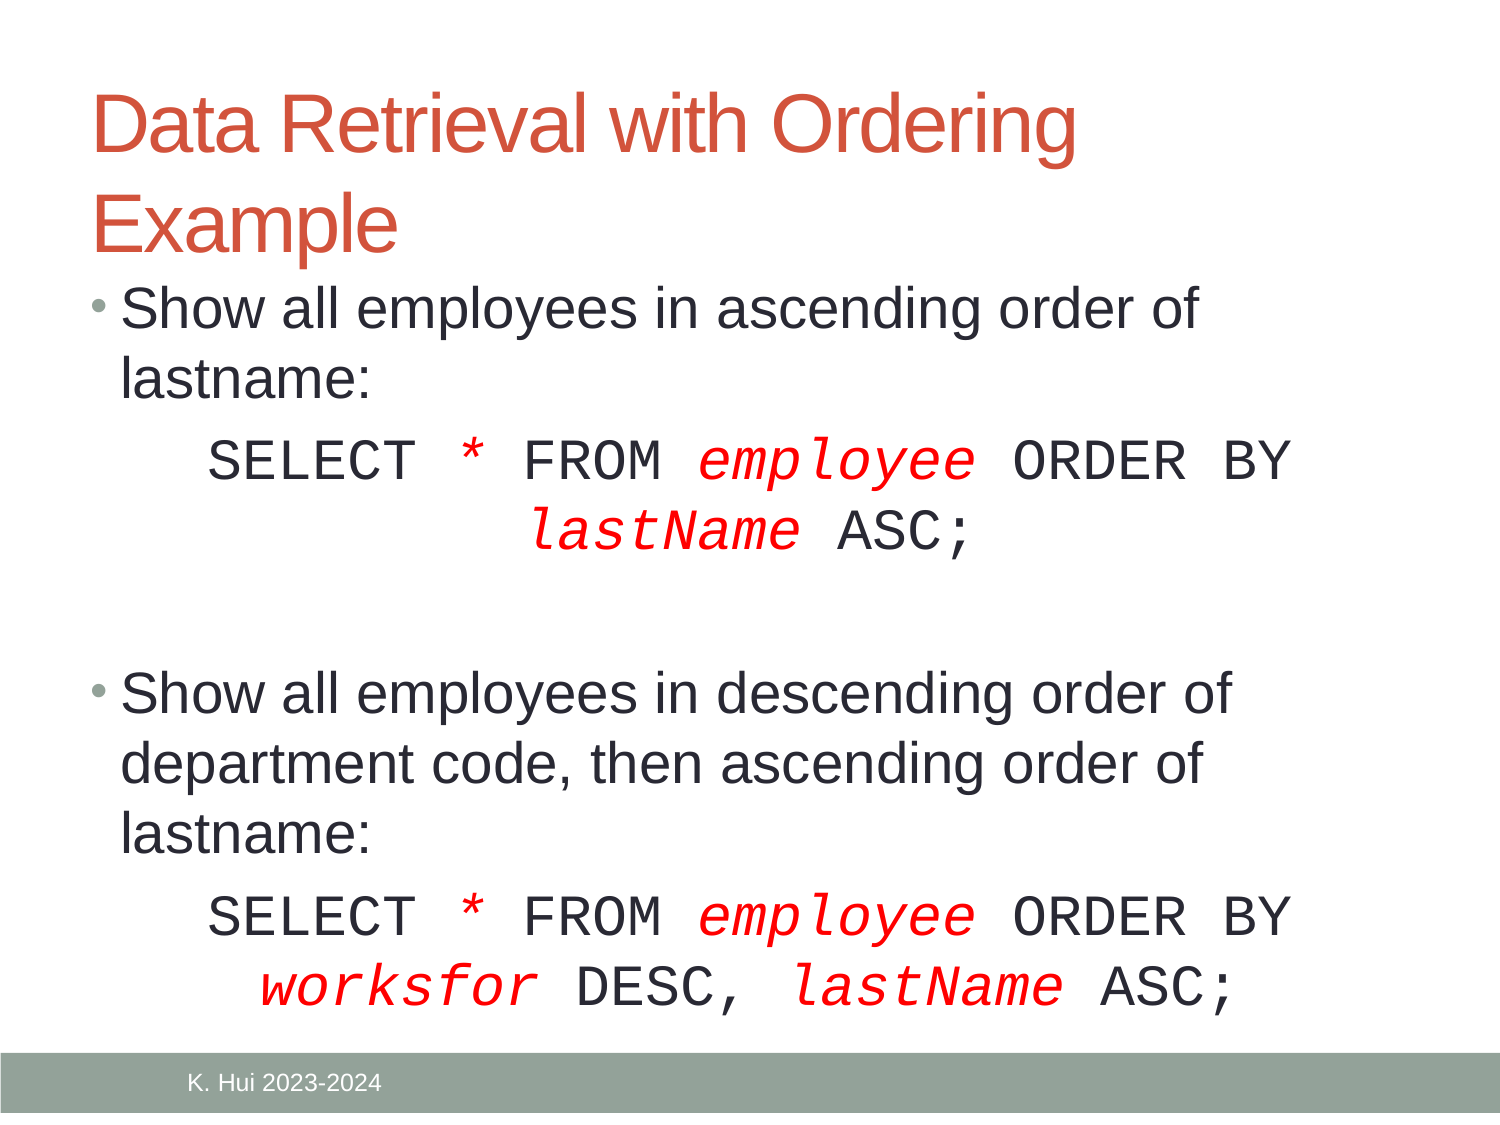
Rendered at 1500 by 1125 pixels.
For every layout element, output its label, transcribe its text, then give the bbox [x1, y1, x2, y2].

footer K. Hui 2023-2024 [75, 1054, 494, 1109]
title Data Retrieval with Ordering Example [75, 87, 1425, 250]
list Show all employees in ascending order of lastname: SELECT * FROM employee ORDER BY lastName ASC; Show all employees in descending order of department code, then ascending order of lastname: SELECT * FROM employee ORDER BY worksfor DESC, lastName ASC; [75, 262, 1425, 1032]
